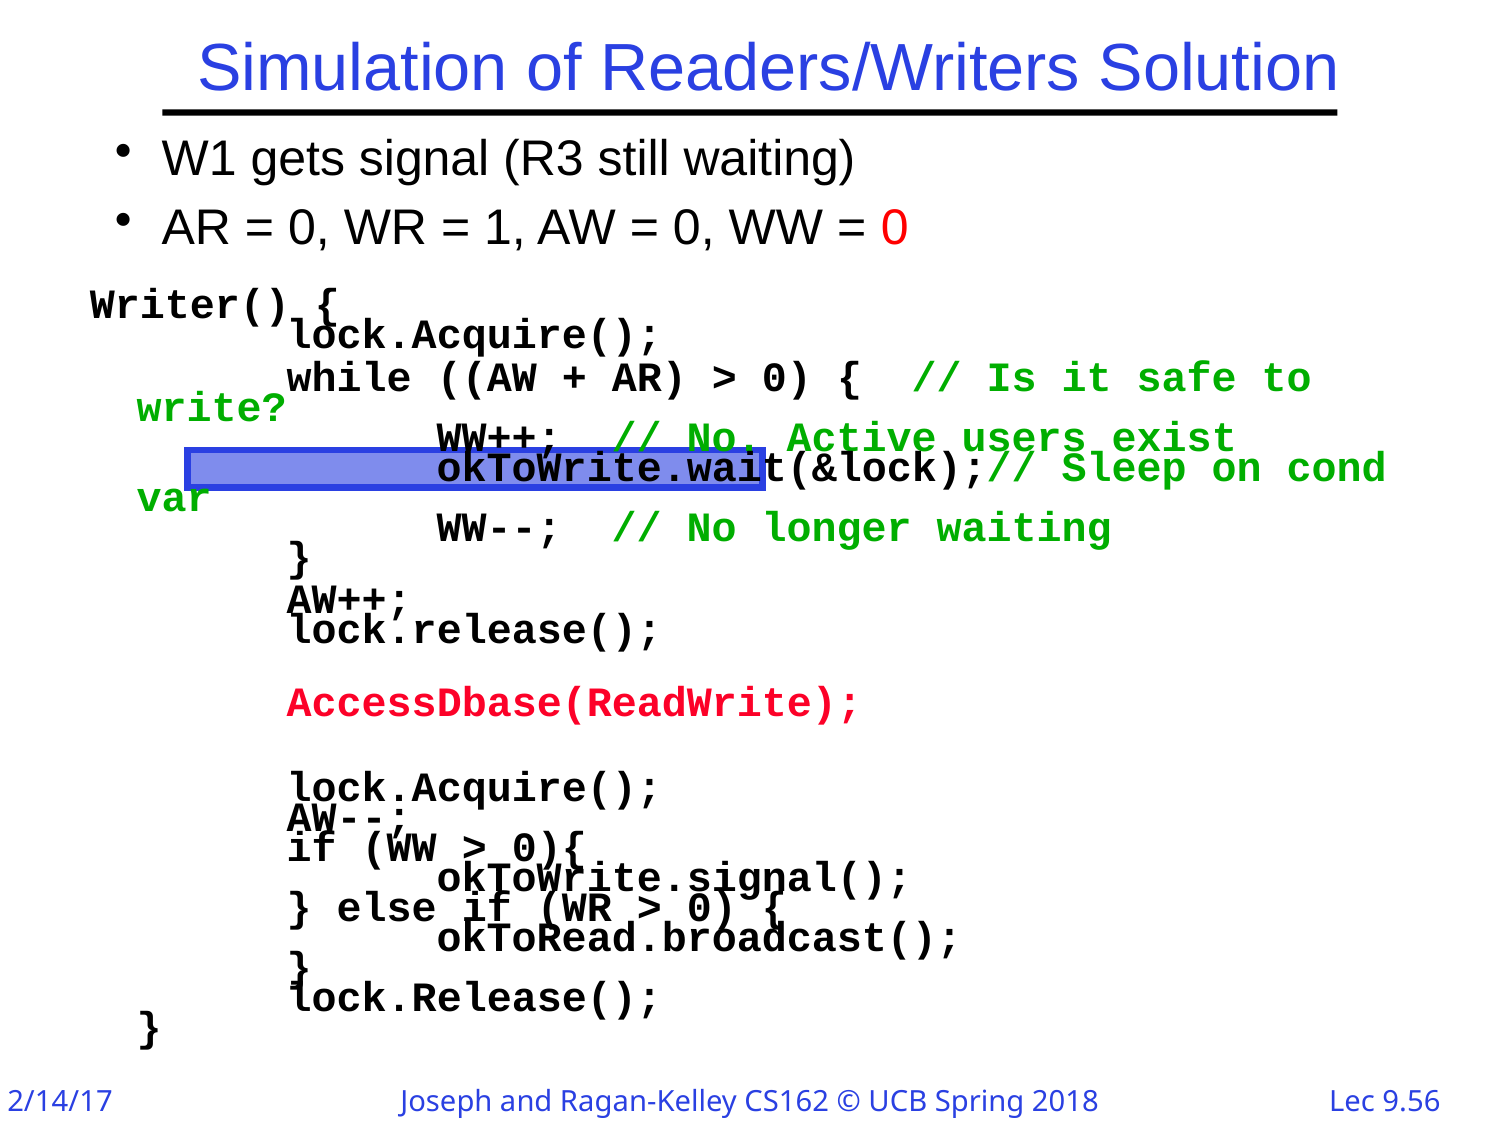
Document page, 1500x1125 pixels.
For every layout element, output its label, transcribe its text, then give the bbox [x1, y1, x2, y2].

text_box Writer() { lock.Acquire(); while ((AW + AR) > 0) { // Is it safe to write? WW++; // No. Active users exist okToWrite.wait(&lock);// Sleep on cond var WW--; // No longer waiting } AW++; lock.release(); AccessDbase(ReadWrite); lock.Acquire(); AW--; if (WW > 0){ okToWrite.signal(); } else if (WR > 0) { okToRead.broadcast(); } lock.Release(); } [74, 287, 1488, 1050]
list W1 gets signal (R3 still waiting) AR = 0, WR = 1, AW = 0, WW = 0 [99, 125, 1400, 287]
title Simulation of Readers/Writers Solution [87, 24, 1450, 113]
